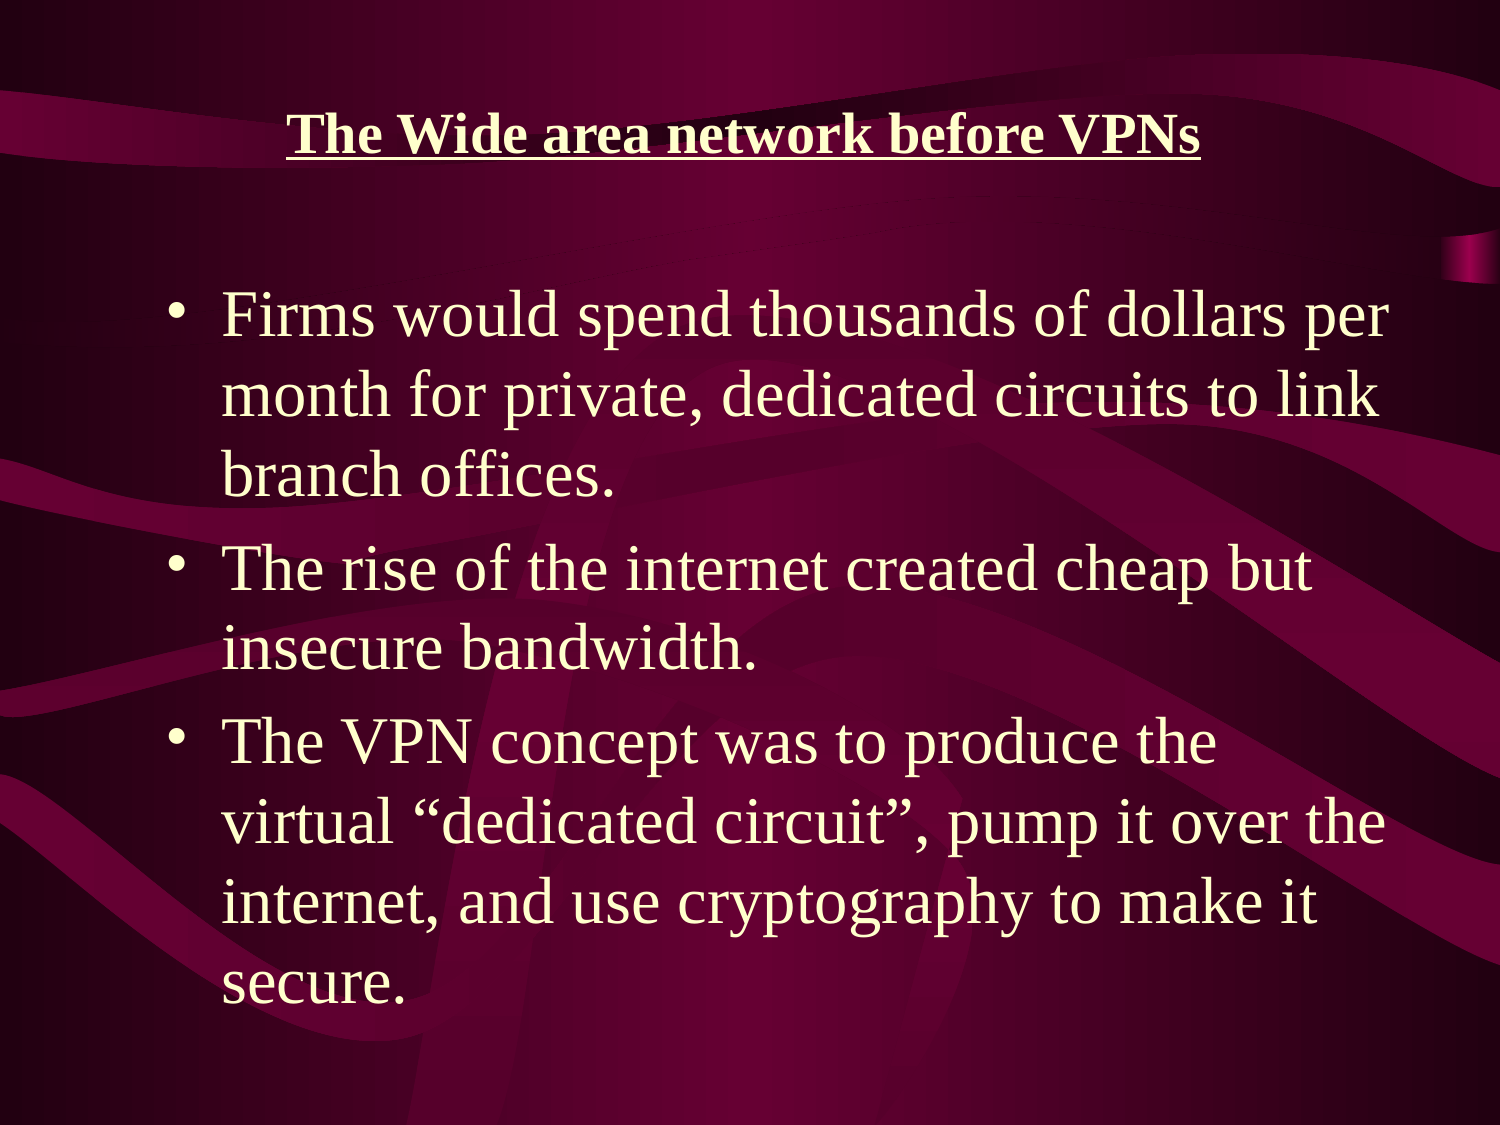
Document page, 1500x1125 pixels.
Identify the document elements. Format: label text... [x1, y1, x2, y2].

text_box The Wide area network before VPNs [200, 87, 1288, 173]
text_box Firms would spend thousands of dollars per month for private, dedicated circuits to link branch offices. The rise of the internet created cheap but insecure bandwidth. The VPN concept was to produce the virtual “dedicated circuit”, pump it over the internet, and use cryptography to make it secure. [149, 262, 1425, 1006]
